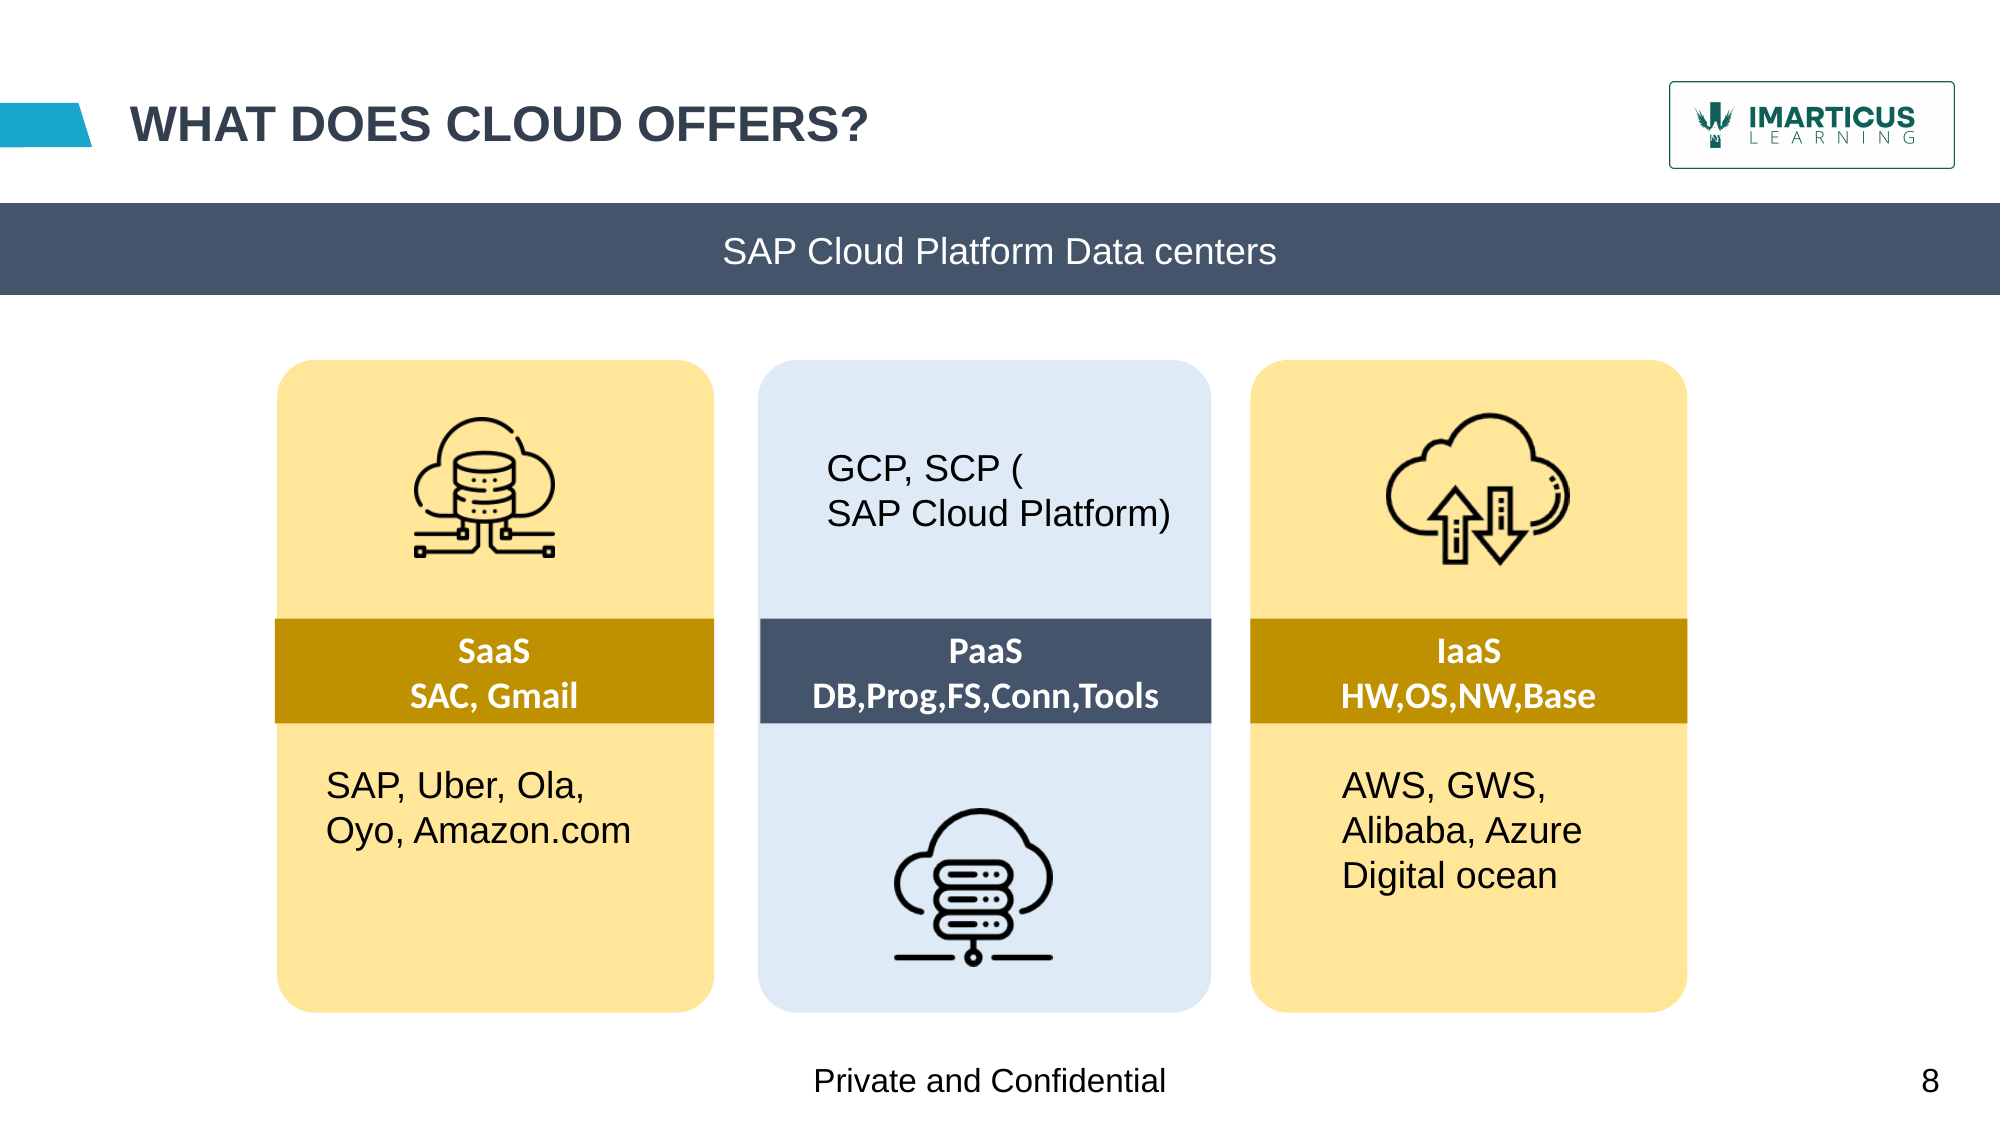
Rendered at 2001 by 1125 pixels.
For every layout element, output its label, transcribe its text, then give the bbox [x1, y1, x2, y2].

picture [894, 808, 1053, 967]
picture [414, 417, 555, 558]
picture [1386, 398, 1570, 581]
text_box PaaS DB,Prog,FS,Conn,Tools [760, 618, 1212, 724]
text_box [1249, 358, 1689, 1014]
picture [1840, 81, 1955, 169]
text_box SAP, Uber, Ola, Oyo, Amazon.com [311, 753, 674, 859]
text_box GCP, SCP (SAP Cloud Platform) [811, 436, 1189, 542]
text_box [276, 358, 716, 1014]
text_box [756, 358, 1213, 1014]
text_box AWS, GWS, Alibaba, Azure Digital ocean [1327, 753, 1650, 904]
text_box IaaS HW,OS,NW,Base [1250, 618, 1688, 724]
text_box SaaS SAC, Gmail [274, 618, 715, 724]
title WHAT DOES CLOUD OFFERS? [114, 66, 1840, 184]
text_box SAP Cloud Platform Data centers [0, 203, 2000, 295]
